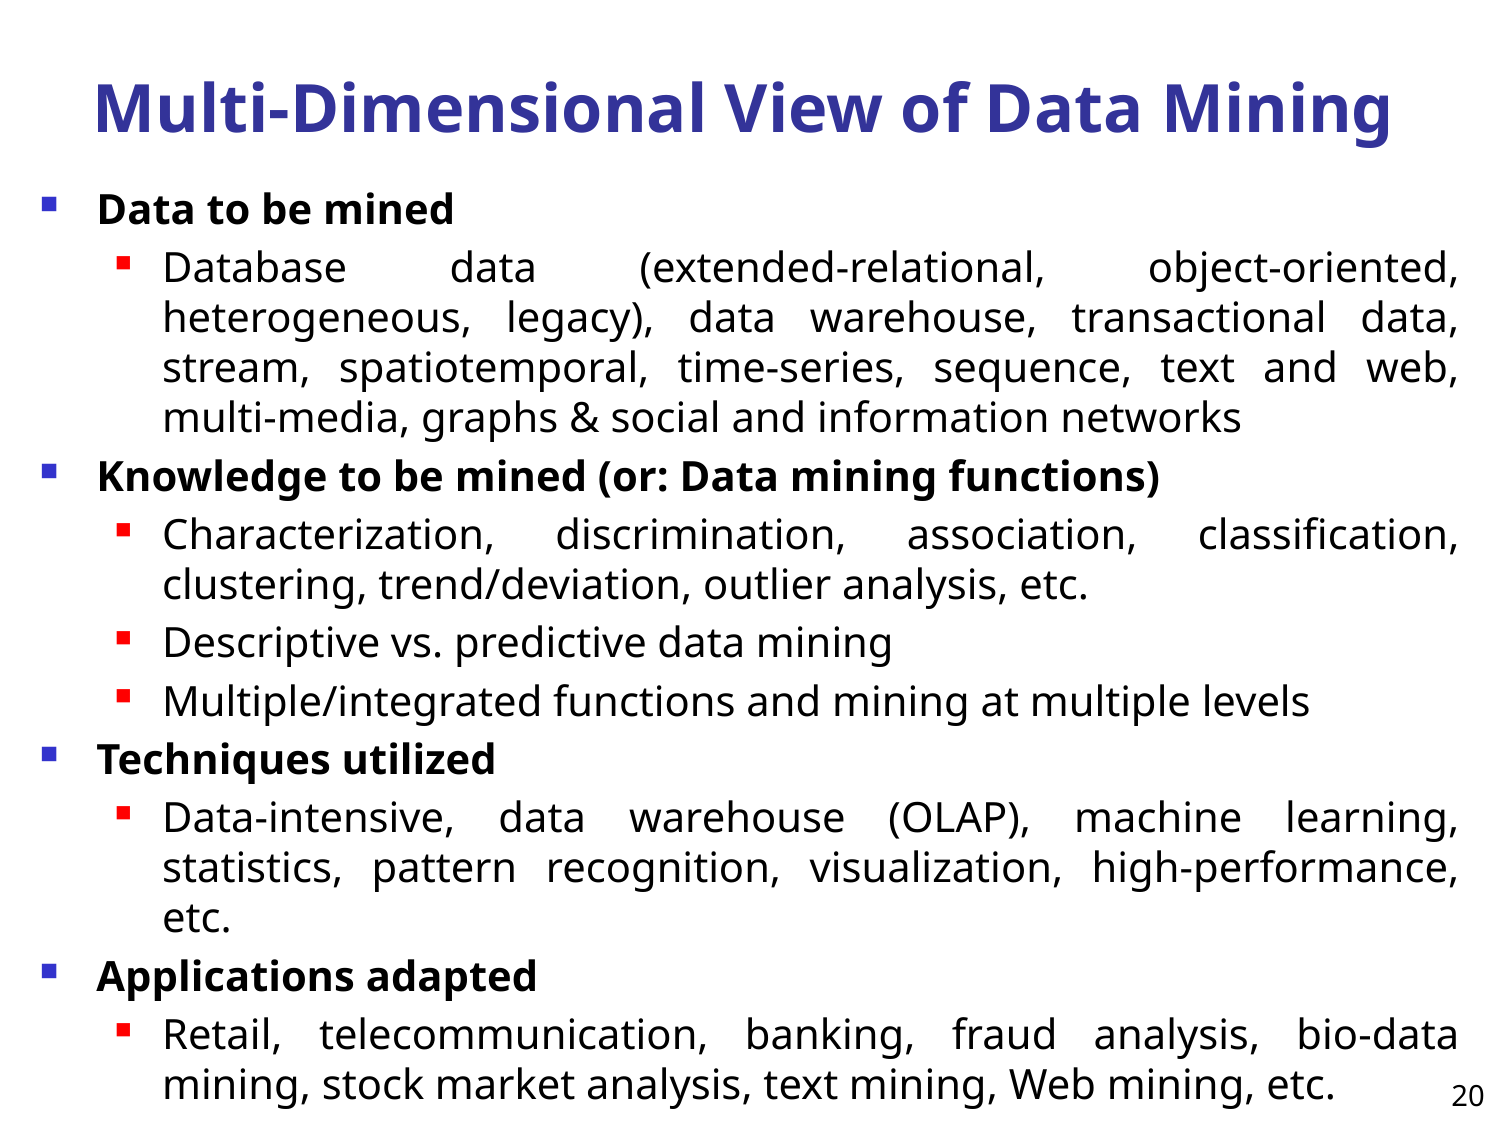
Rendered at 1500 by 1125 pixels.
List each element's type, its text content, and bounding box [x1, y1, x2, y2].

slide_number 20 [1187, 1049, 1500, 1125]
title Multi-Dimensional View of Data Mining [50, 50, 1438, 163]
list Data to be mined Database data (extended-relational, object-oriented, heterogeneous, legacy), data warehouse, transactional data, stream, spatiotemporal, time-series, sequence, text and web, multi-media, graphs & social and information networks Knowledge to be mined (or: Data mining functions) Characterization, discrimination, association, classification, clustering, trend/deviation, outlier analysis, etc. Descriptive vs. predictive data mining Multiple/integrated functions and mining at multiple levels Techniques utilized Data-intensive, data warehouse (OLAP), machine learning, statistics, pattern recognition, visualization, high-performance, etc. Applications adapted Retail, telecommunication, banking, fraud analysis, bio-data mining, stock market analysis, text mining, Web mining, etc. [24, 174, 1475, 1075]
